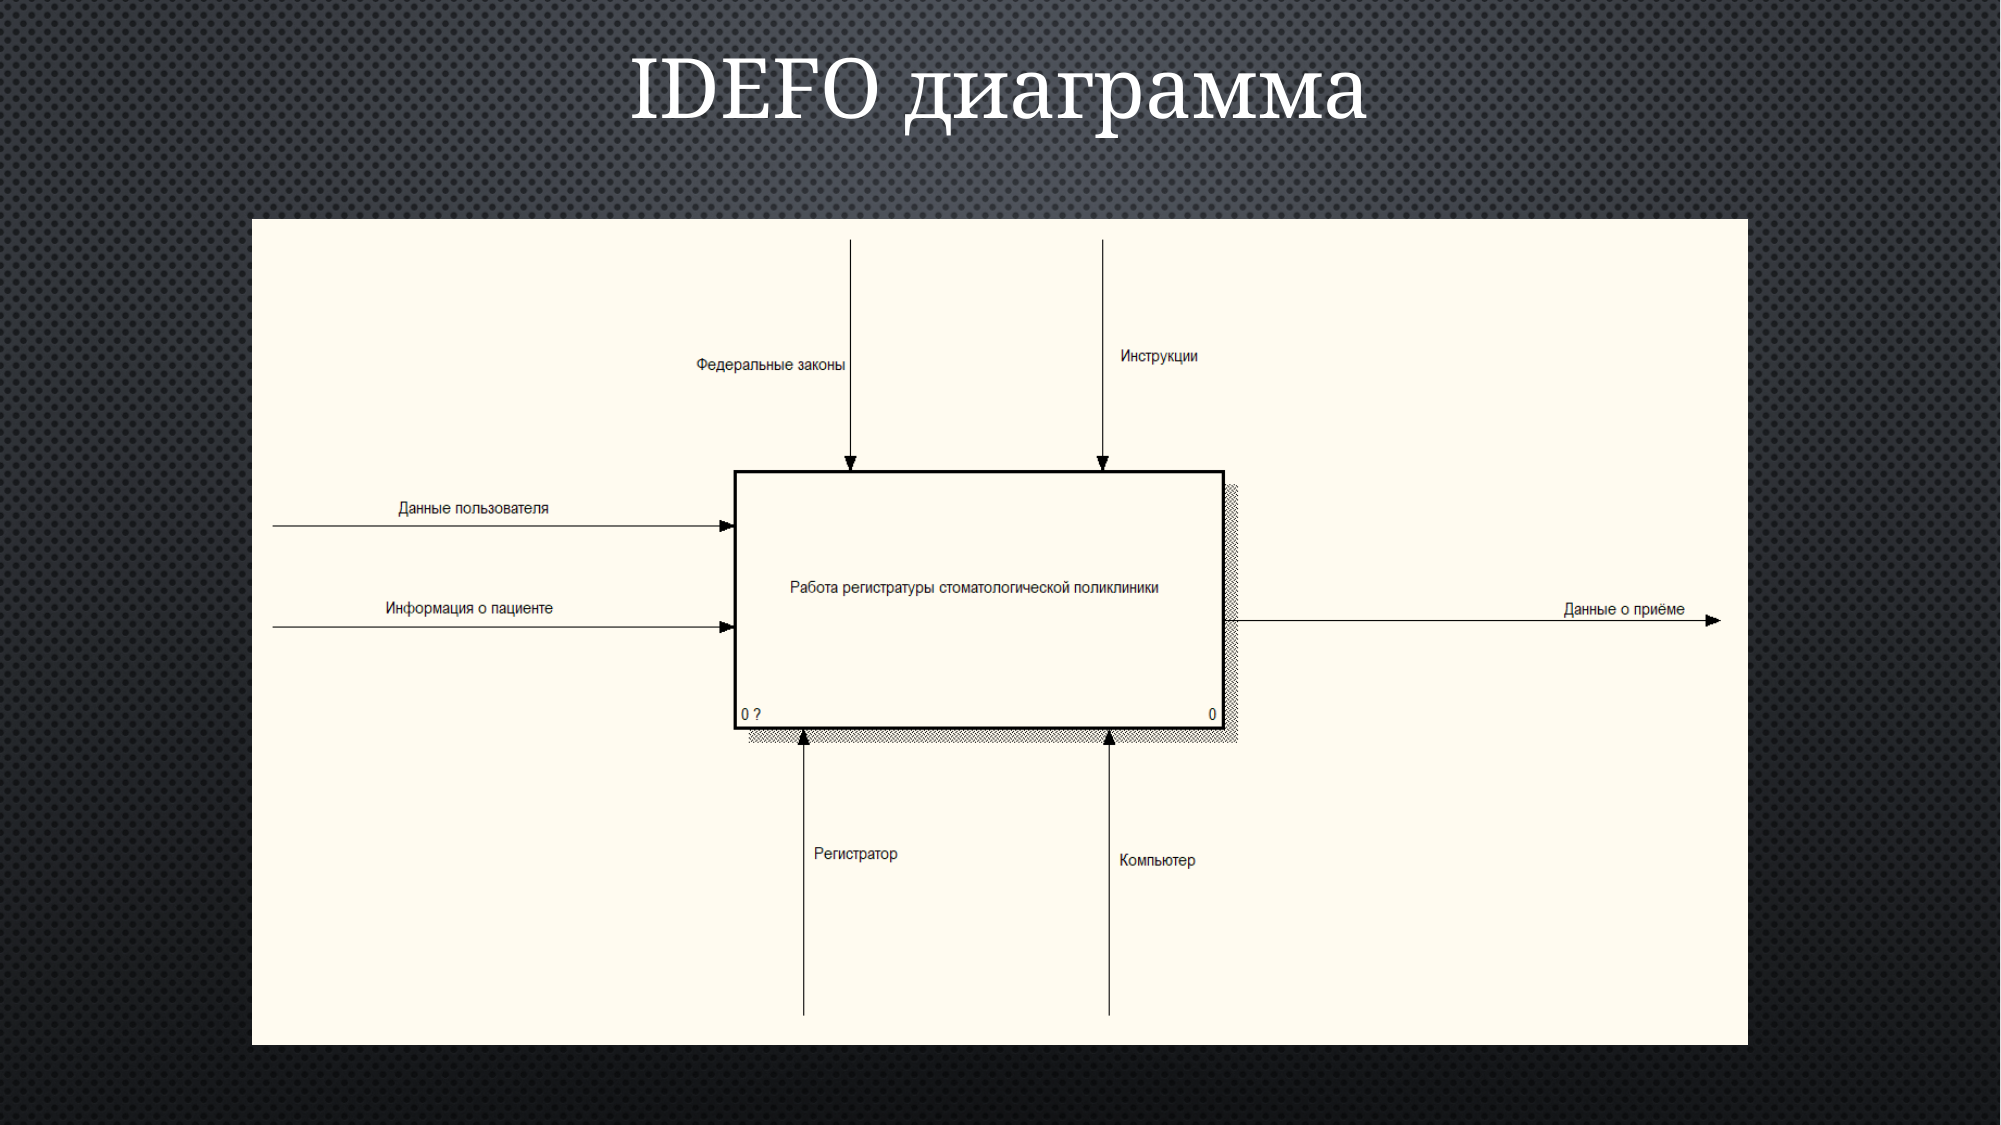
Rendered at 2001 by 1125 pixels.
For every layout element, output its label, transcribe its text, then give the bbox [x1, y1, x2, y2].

text_box IDEFO диаграмма [0, 27, 2000, 143]
picture [252, 218, 1748, 1045]
